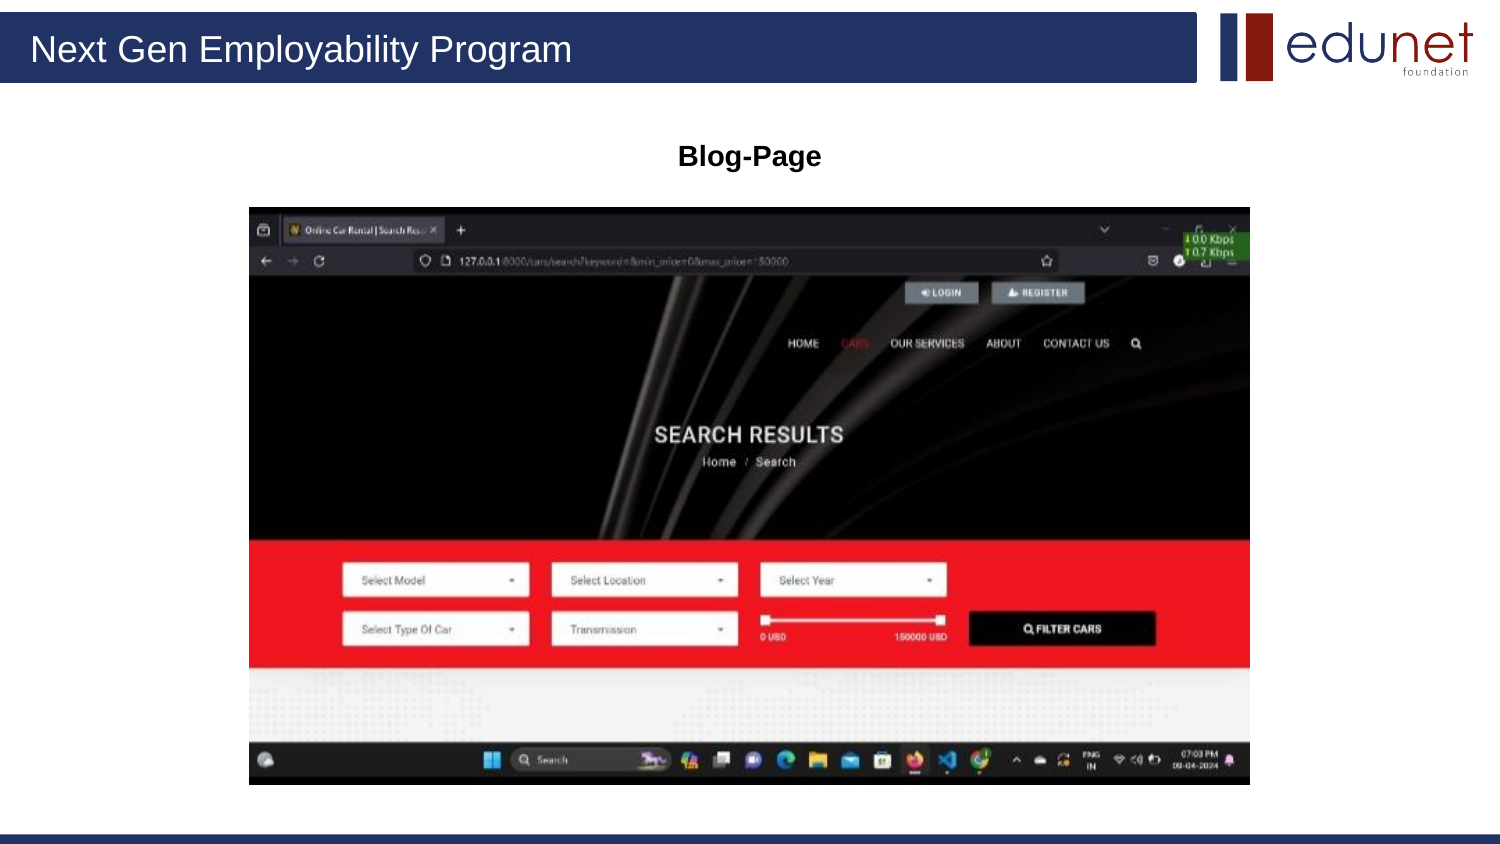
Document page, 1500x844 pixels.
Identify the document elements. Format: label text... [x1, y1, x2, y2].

picture [249, 207, 1251, 785]
picture [1279, 14, 1482, 83]
title Blog-Page [103, 101, 1397, 208]
